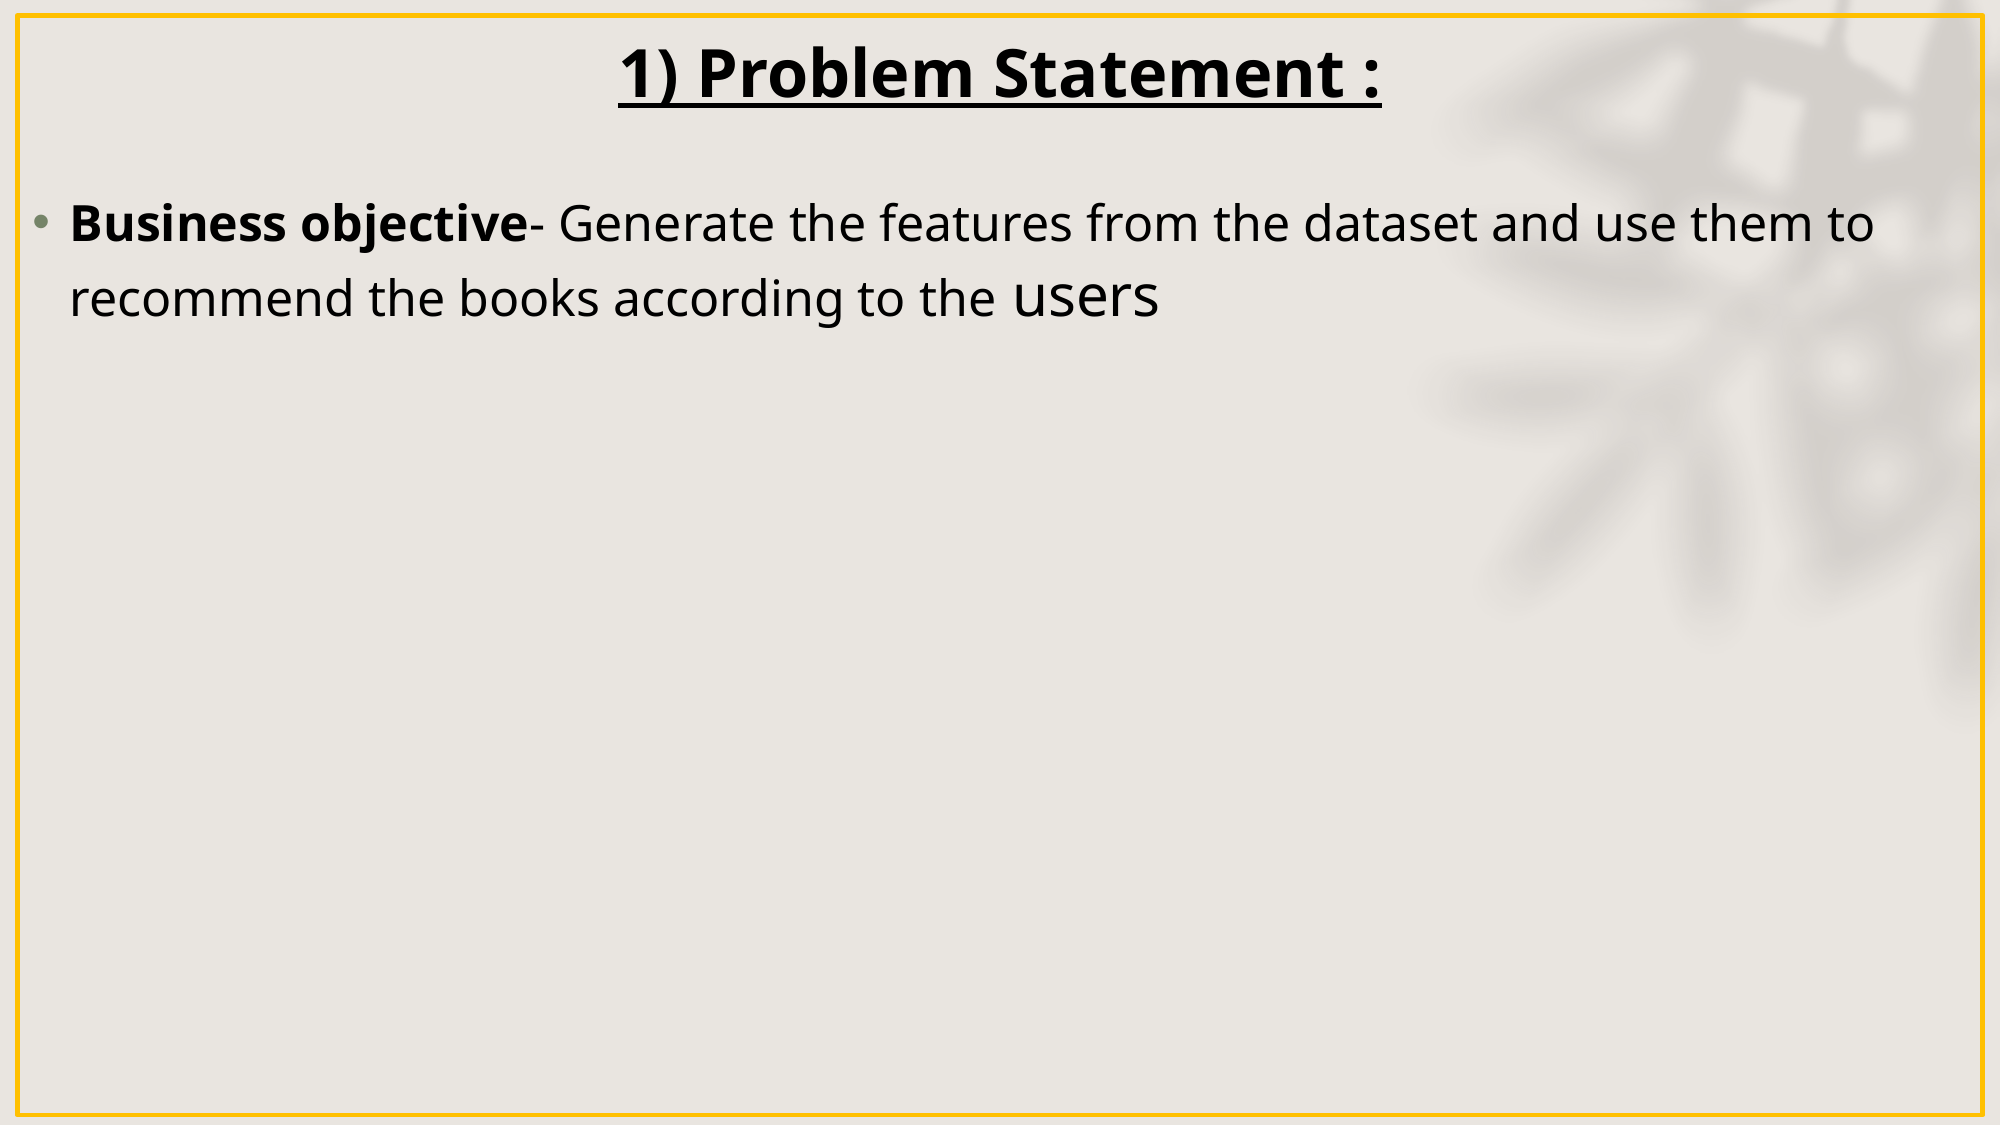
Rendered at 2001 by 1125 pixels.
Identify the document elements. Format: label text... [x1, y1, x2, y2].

list 1) Problem Statement : Business objective- Generate the features from the dataset and use them to recommend the books according to the users [17, 15, 1983, 1115]
